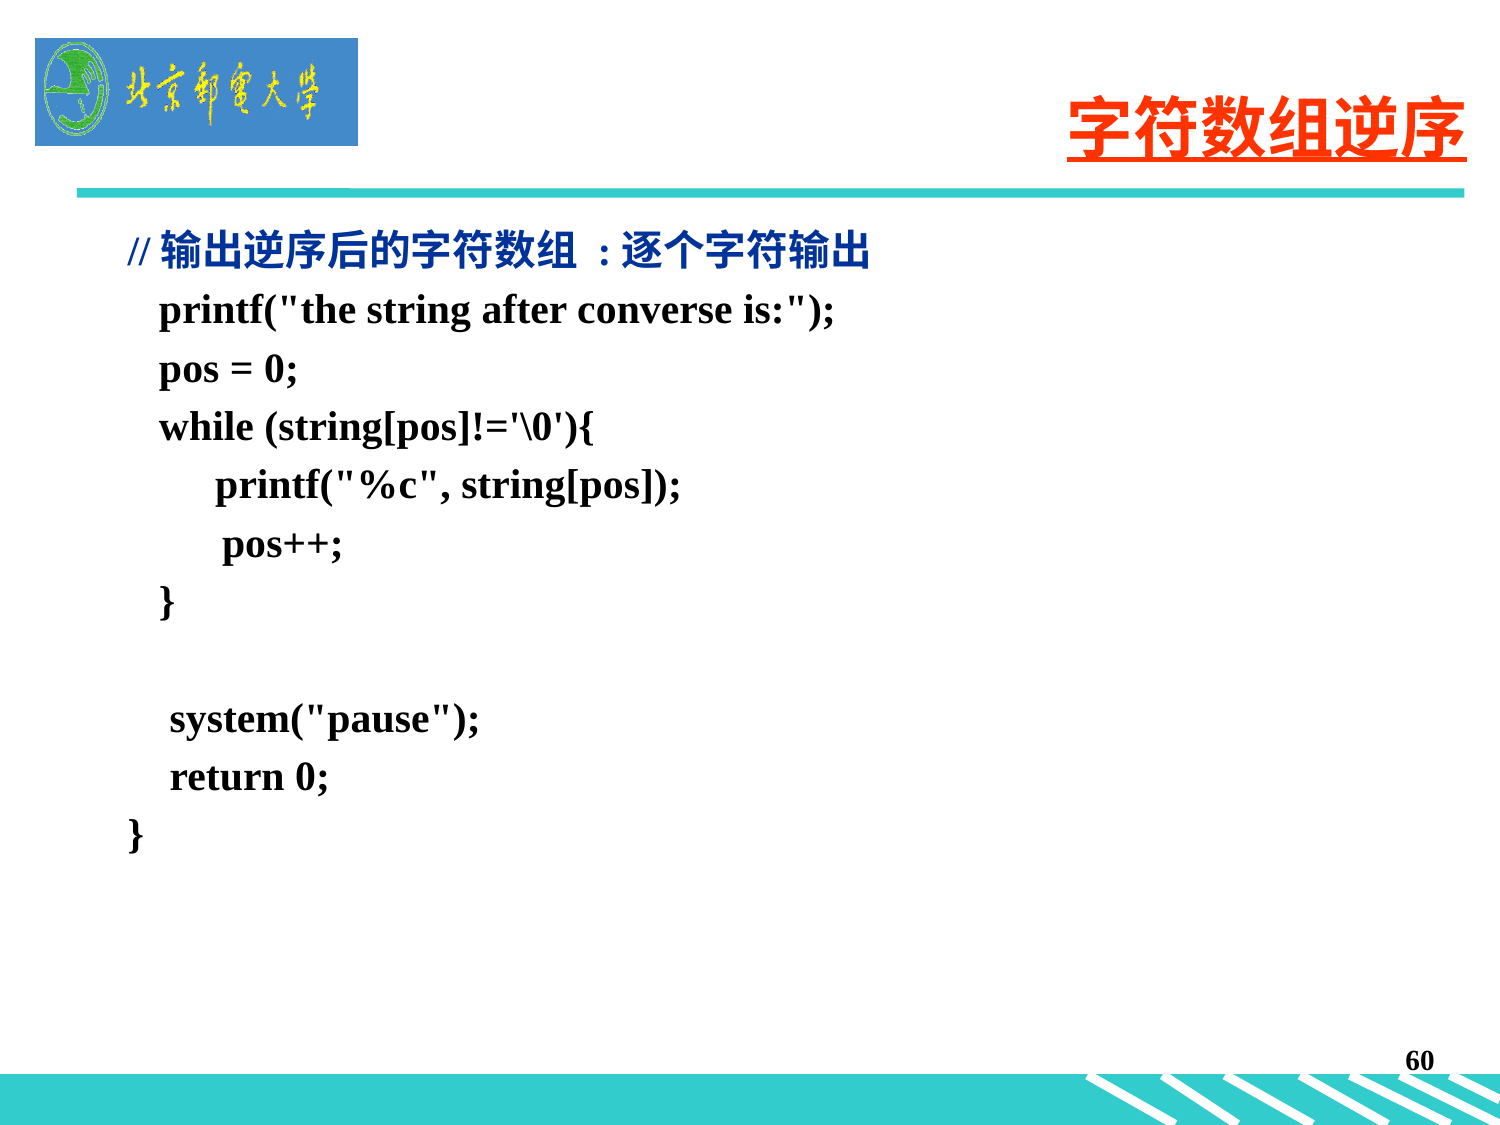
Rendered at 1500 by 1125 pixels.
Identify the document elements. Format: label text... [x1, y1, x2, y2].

picture [34, 37, 358, 146]
list //输出逆序后的字符数组 :逐个字符输出 printf("the string after converse is:"); pos = 0; while (string[pos]!='\0'){ printf("%c", string[pos]); pos++; } system("pause"); return 0; } [112, 216, 1388, 973]
slide_number 60 [1137, 1037, 1450, 1113]
title 字符数组逆序 [207, 66, 1483, 185]
